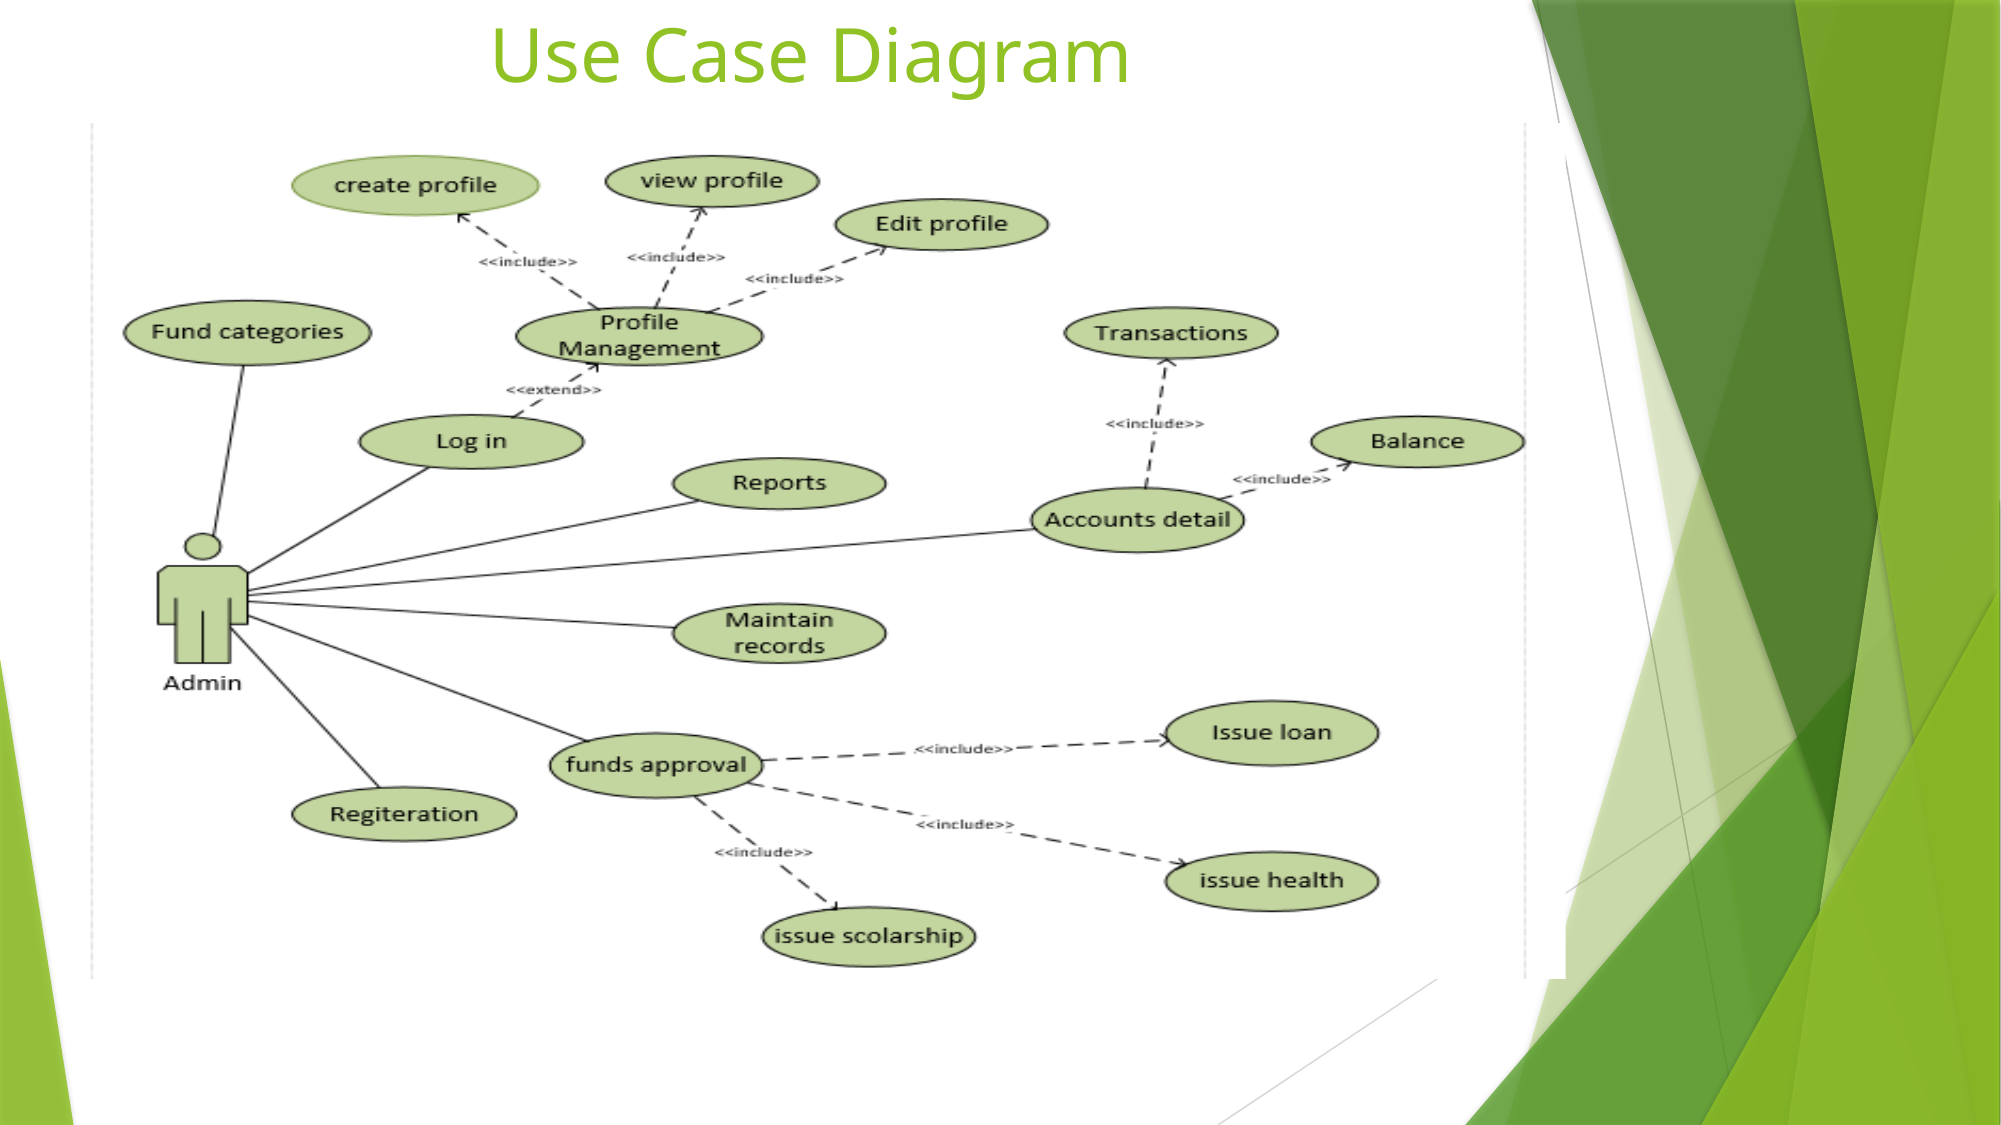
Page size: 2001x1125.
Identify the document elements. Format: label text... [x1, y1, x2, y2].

title Use Case Diagram [474, 0, 1885, 217]
picture [52, 123, 1567, 980]
